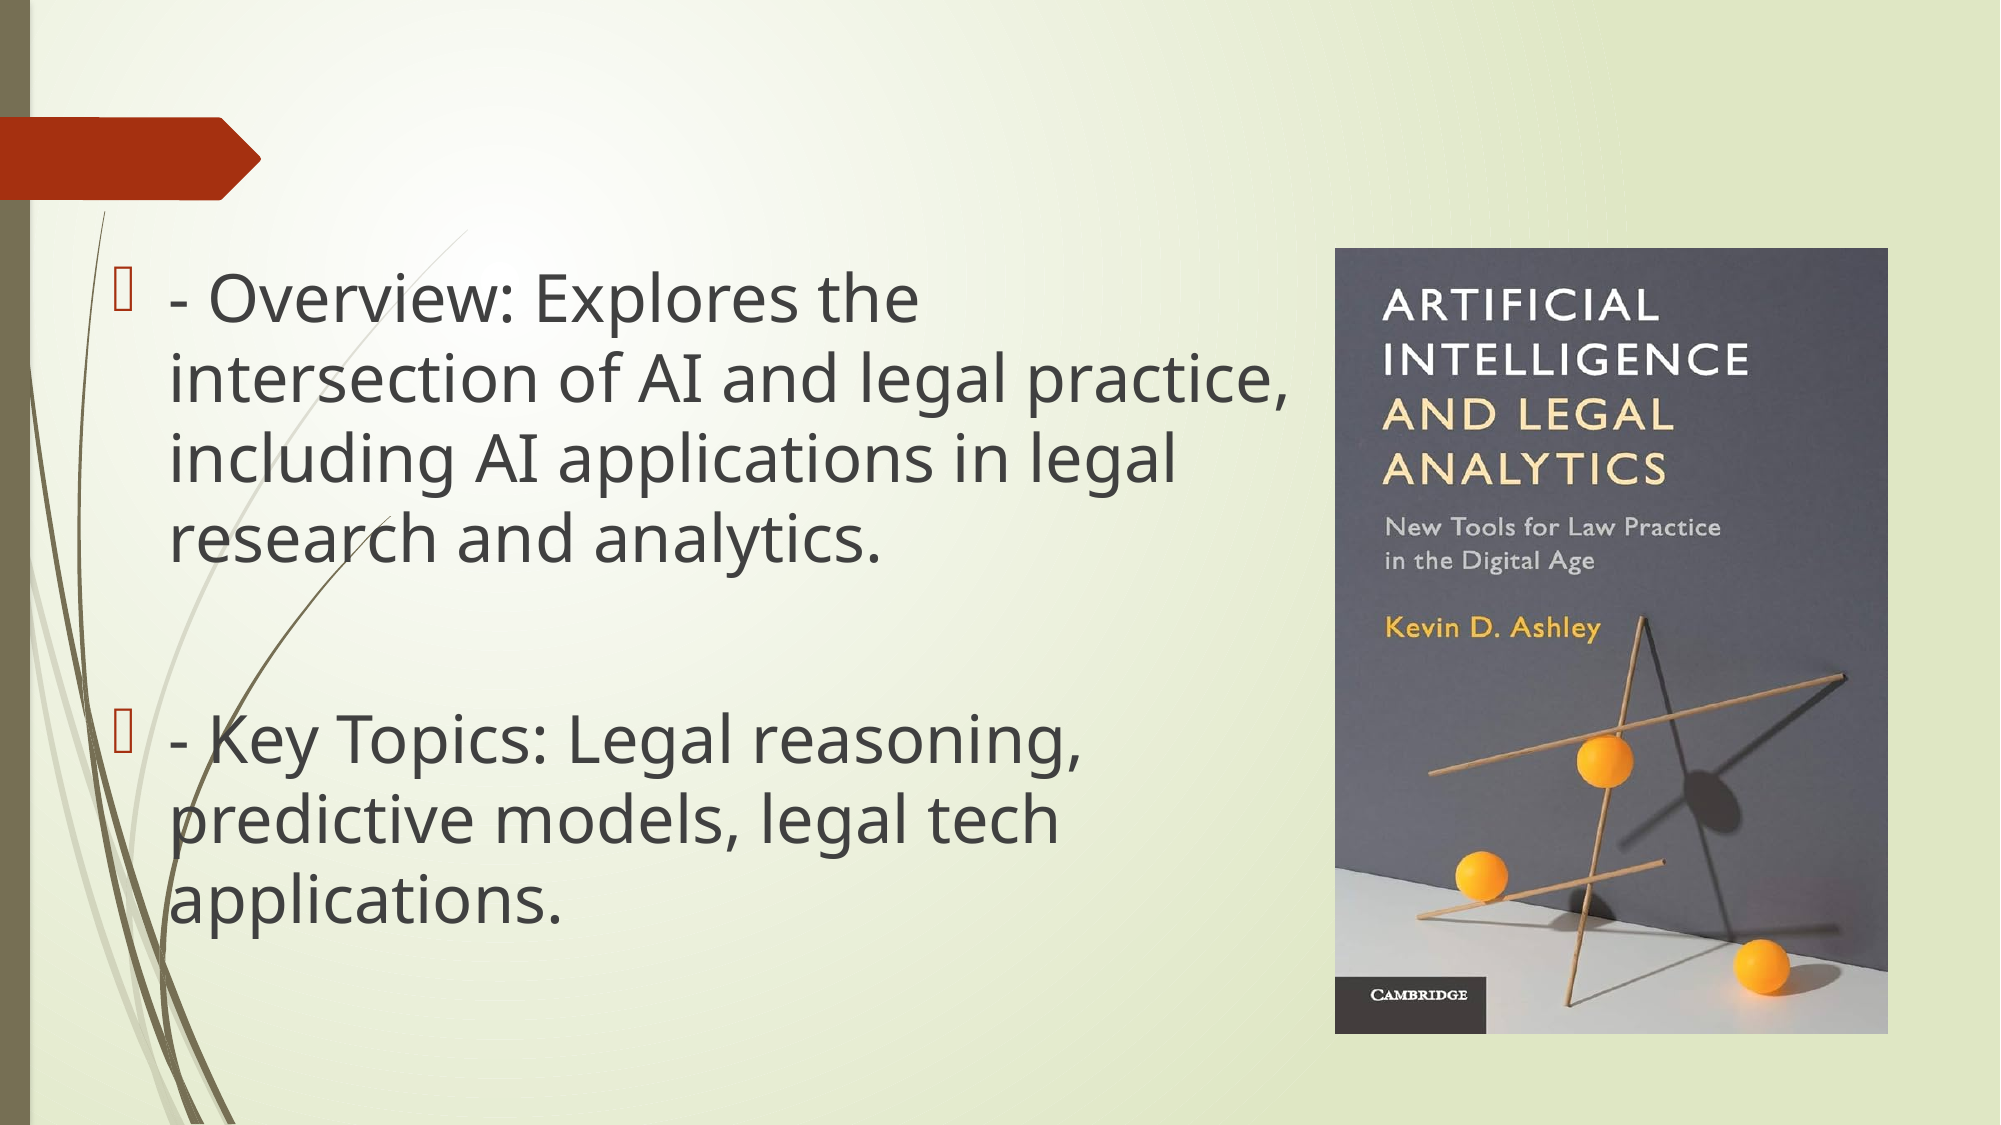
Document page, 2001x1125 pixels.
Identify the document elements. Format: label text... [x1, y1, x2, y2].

list - Overview: Explores the intersection of AI and legal practice, including AI applications in legal research and analytics. - Key Topics: Legal reasoning, predictive models, legal tech applications. [97, 248, 1314, 442]
picture [1335, 248, 1888, 1034]
